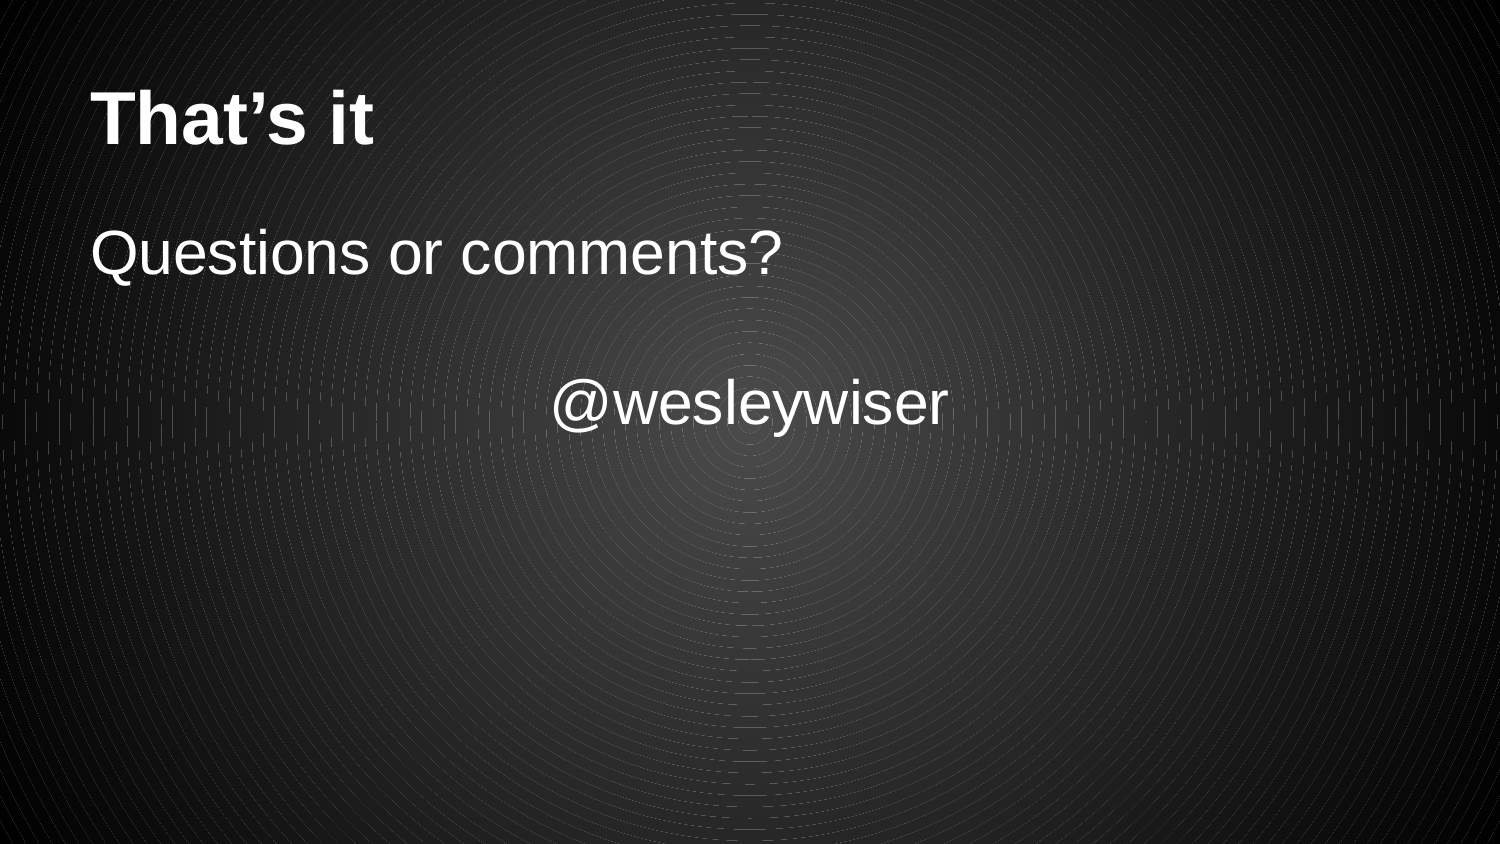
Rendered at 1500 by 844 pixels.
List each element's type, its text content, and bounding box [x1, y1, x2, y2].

title That’s it [75, 33, 1425, 175]
list Questions or comments? @wesleywiser [75, 196, 1425, 808]
